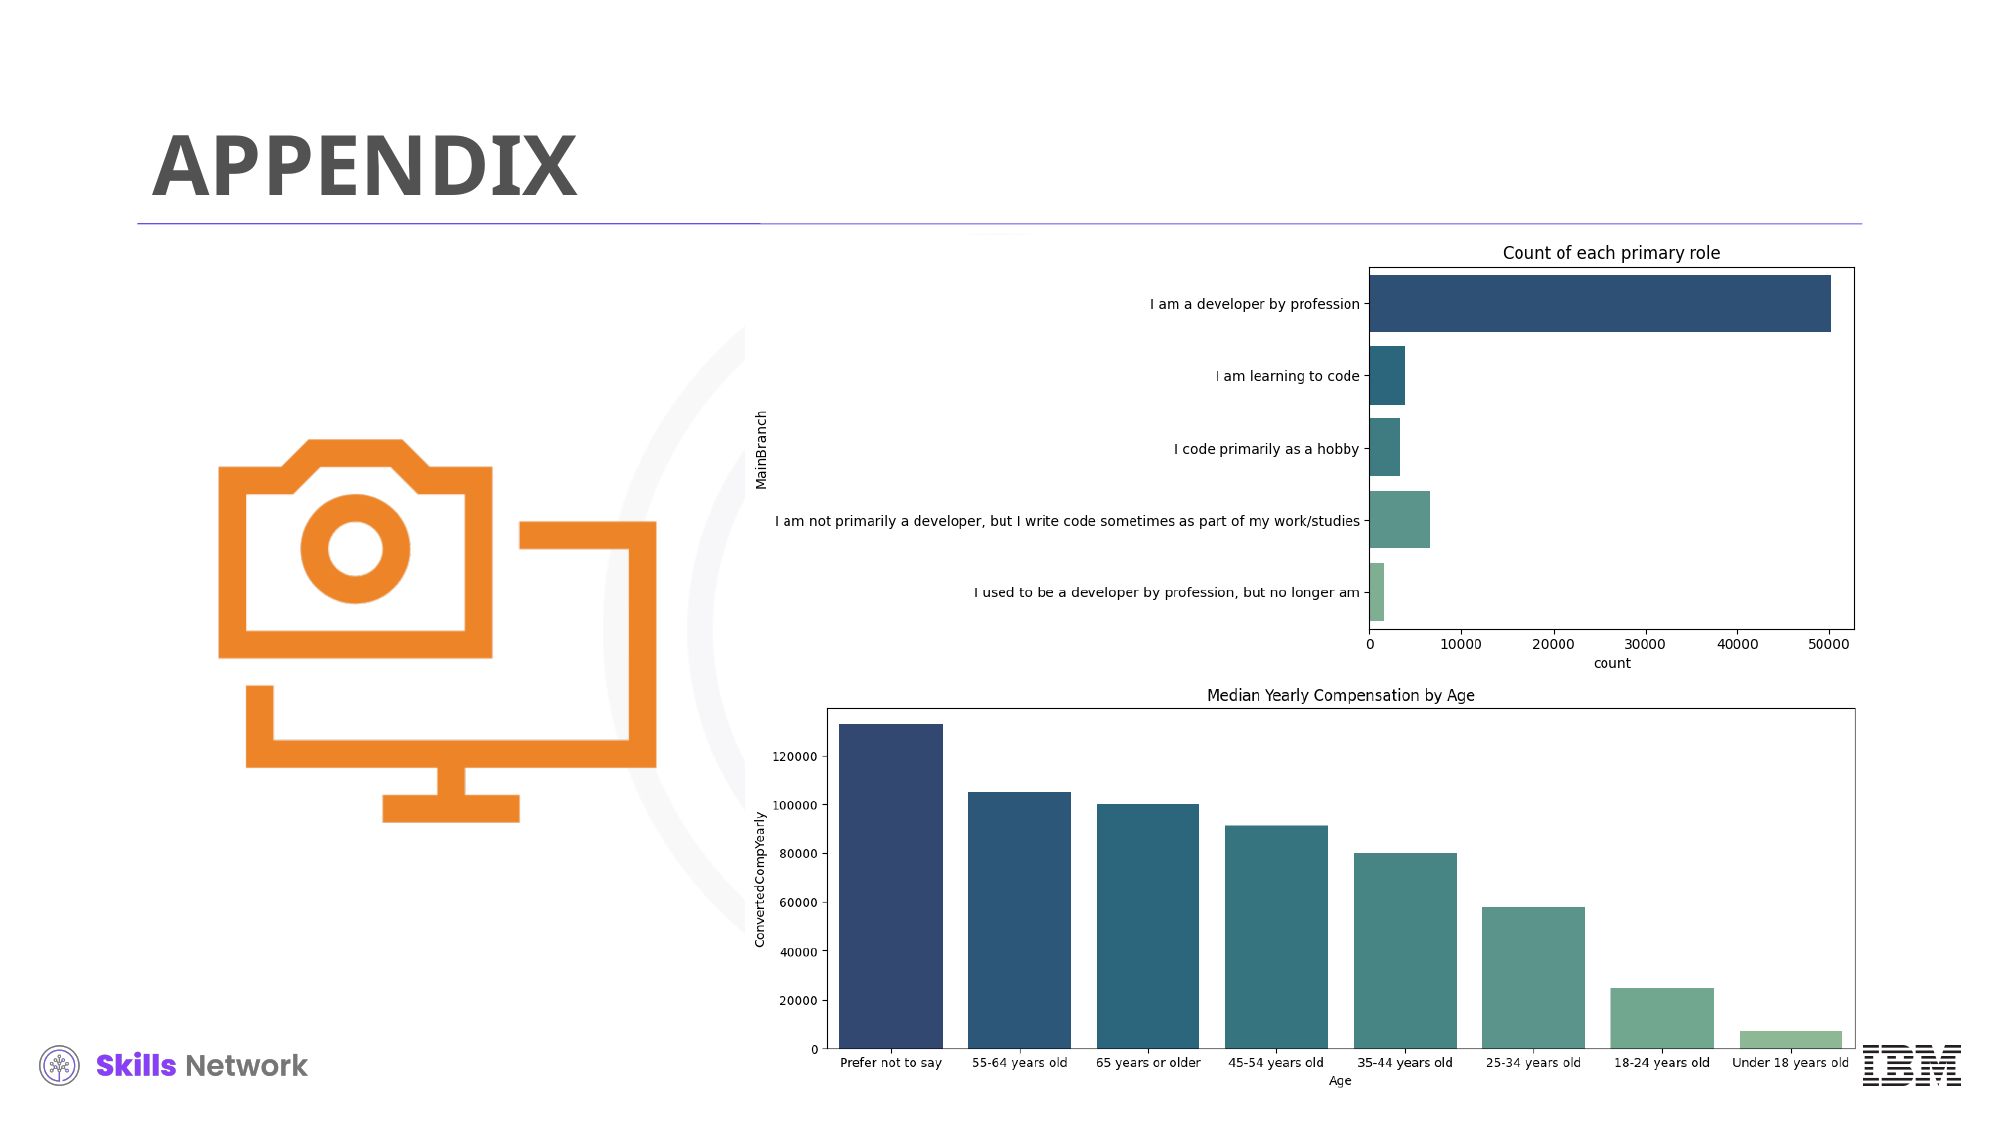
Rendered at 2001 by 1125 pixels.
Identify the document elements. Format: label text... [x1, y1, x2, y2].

picture [39, 1045, 308, 1086]
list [175, 363, 700, 888]
picture [745, 235, 1961, 1095]
title APPENDIX [137, 59, 1863, 278]
